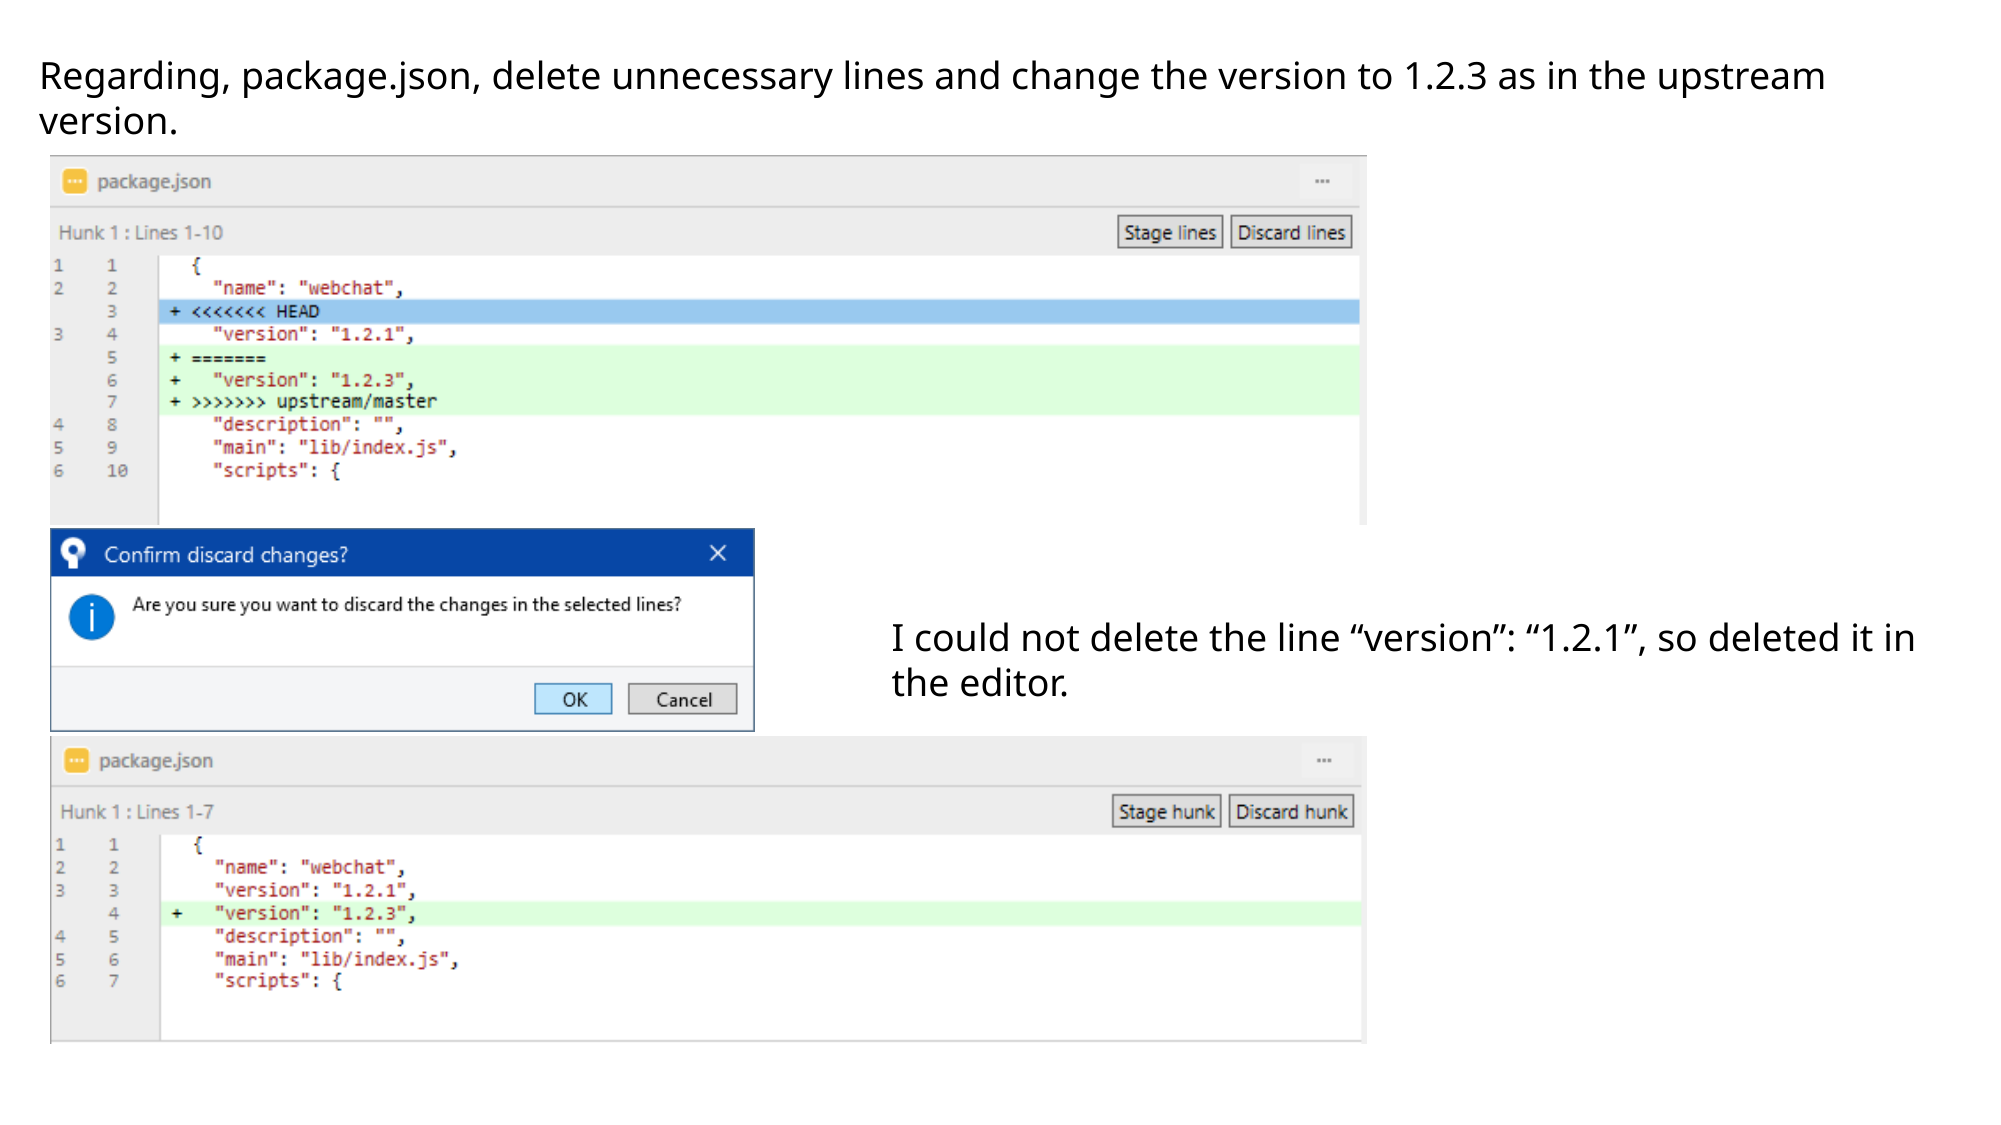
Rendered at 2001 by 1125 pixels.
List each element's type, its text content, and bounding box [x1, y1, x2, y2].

picture [49, 528, 755, 732]
picture [49, 155, 1367, 525]
picture [49, 736, 1367, 1044]
text_box Regarding, package.json, delete unnecessary lines and change the version to 1.2.3 as in the upstream version. [24, 44, 1882, 150]
text_box I could not delete the line “version”: “1.2.1”, so deleted it in the editor. [876, 606, 1950, 712]
